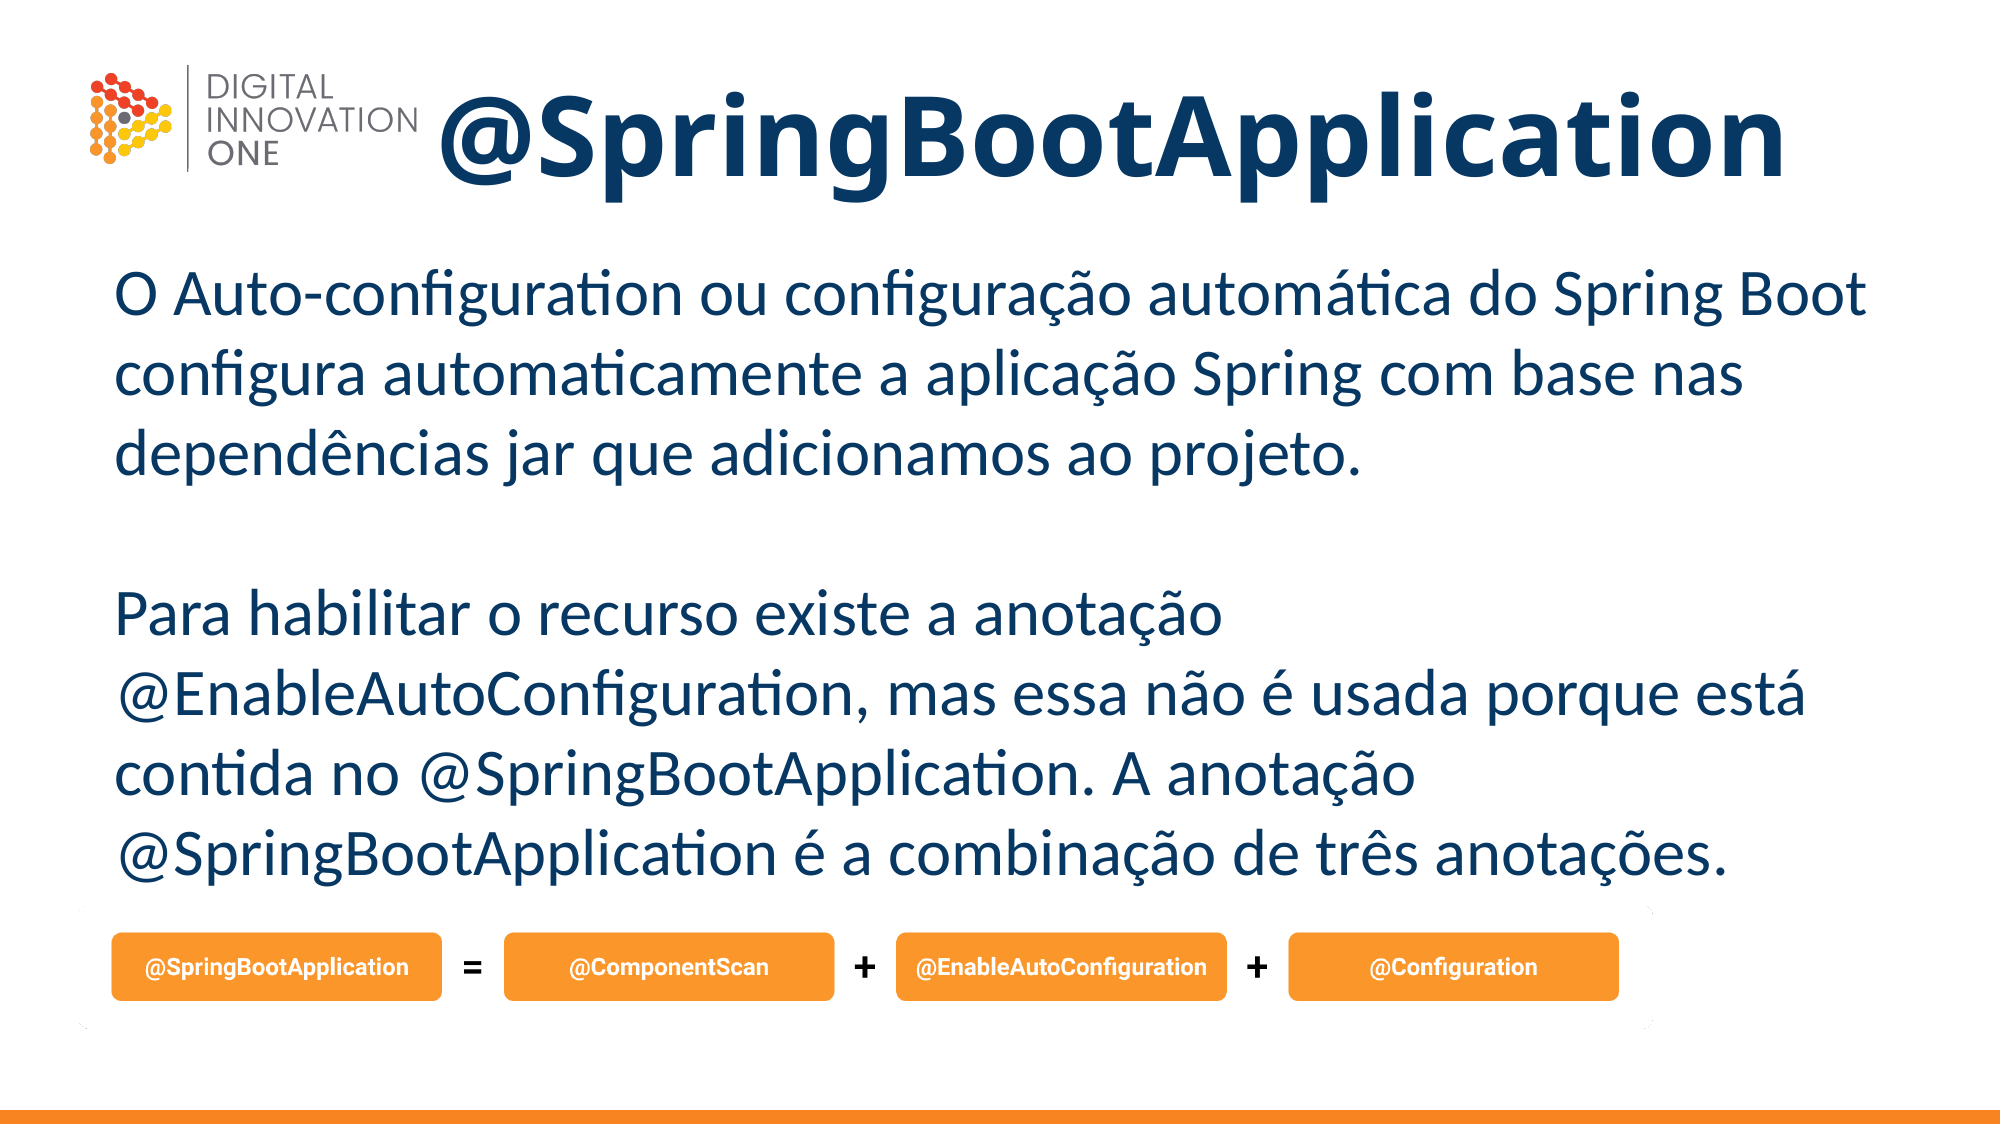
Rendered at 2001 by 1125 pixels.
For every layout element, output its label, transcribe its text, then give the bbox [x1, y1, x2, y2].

picture [77, 904, 1653, 1029]
text_box [0, 1110, 2000, 1123]
picture [68, 53, 440, 183]
subtitle @SpringBootApplication [295, 66, 1932, 197]
text_box O Auto-configuration ou configuração automática do Spring Boot configura automaticamente a aplicação Spring com base nas dependências jar que adicionamos ao projeto. Para habilitar o recurso existe a anotação @EnableAutoConfiguration, mas essa não é usada porque está contida no @SpringBootApplication. A anotação @SpringBootApplication é a combinação de três anotações. [77, 229, 1900, 905]
